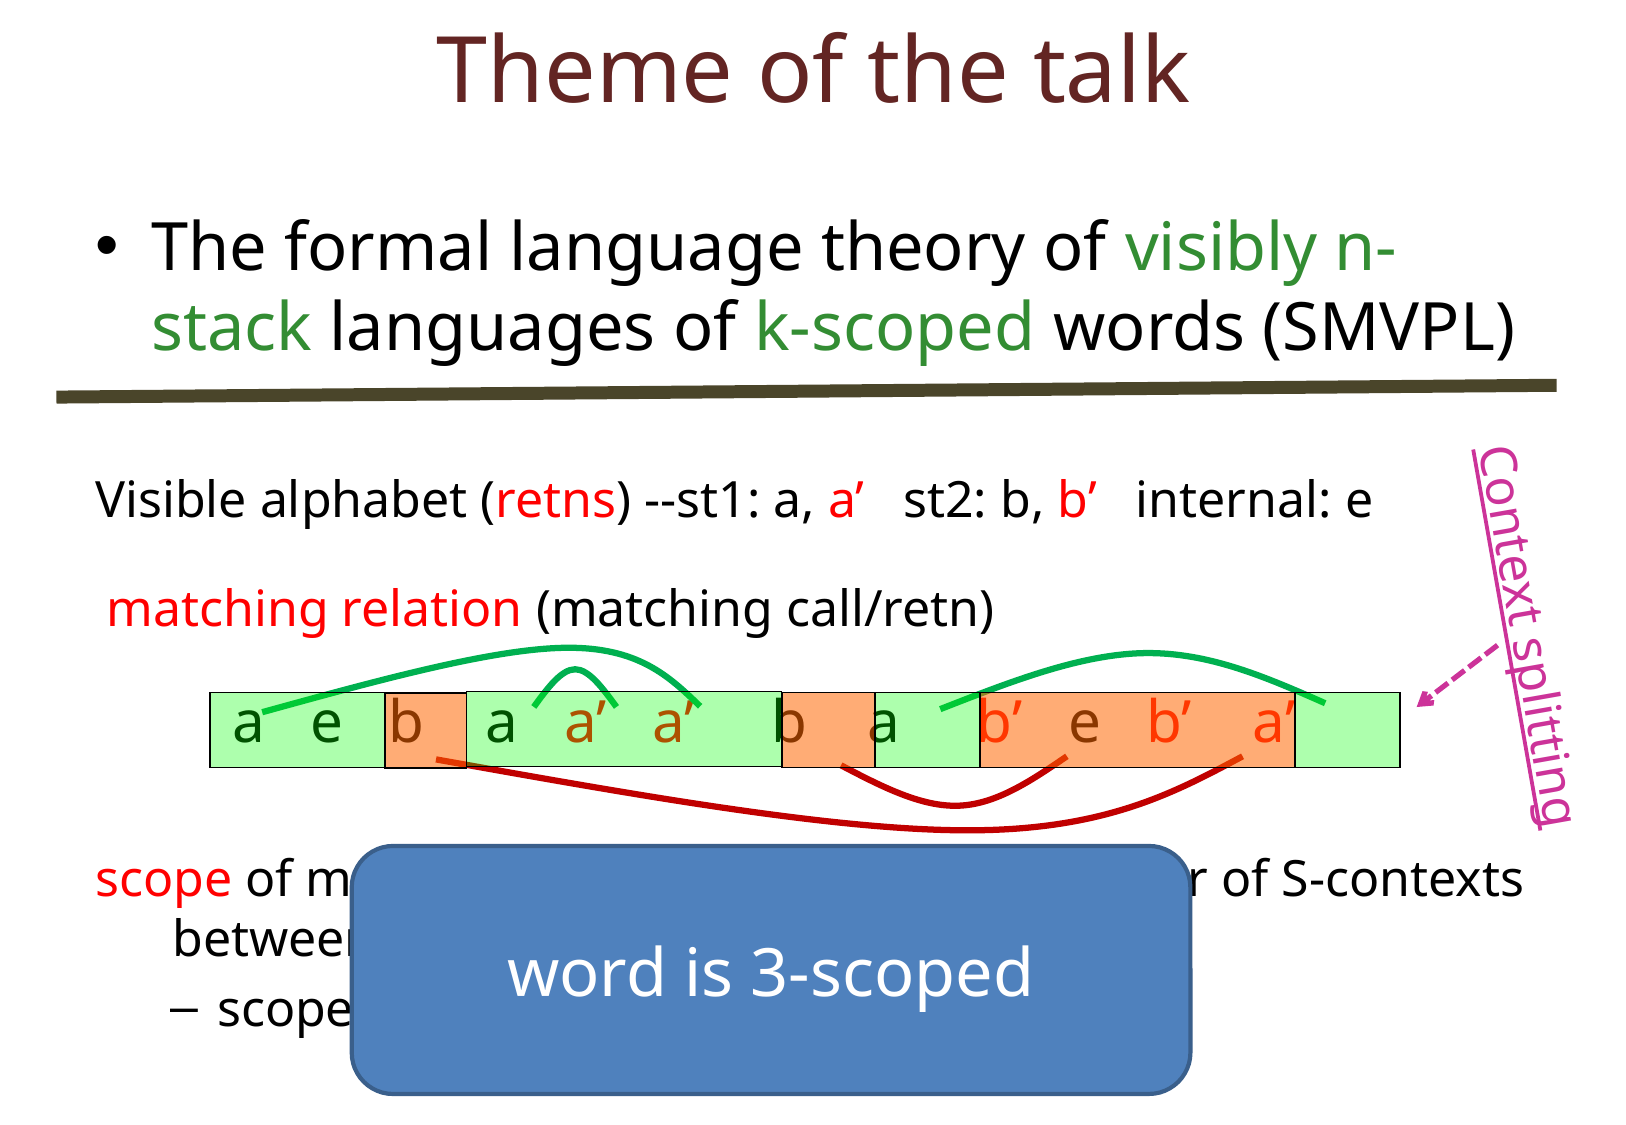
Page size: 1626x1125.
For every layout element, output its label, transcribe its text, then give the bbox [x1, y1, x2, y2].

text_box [209, 691, 1401, 769]
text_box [1416, 644, 1498, 708]
list The formal language theory of visibly n-stack languages of k-scoped words (Smvpl) Visible alphabet (retns) --st1: a, a’ st2: b, b’ internal: e a e b a a’ a’ b a b’ e b’ a’ scope of matching relation over S: max number of S-contexts between matching call/retn scope is 2 for GREEN and 3 for RED [80, 196, 1557, 383]
text_box matching relation (matching call/retn) [91, 569, 1010, 645]
list The formal language theory of visibly n-stack languages of k-scoped words (Smvpl) Visible alphabet (retns) --st1: a, a’ st2: b, b’ internal: e a e b a a’ a’ b a b’ e b’ a’ scope of matching relation over S: max number of S-contexts between matching call/retn scope is 2 for GREEN and 3 for RED [80, 405, 1557, 976]
text_box [525, 776, 1207, 832]
text_box [990, 652, 1295, 689]
text_box Context splitting [1459, 423, 1606, 848]
text_box word is 3-scoped [349, 843, 1193, 1097]
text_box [56, 385, 1557, 398]
text_box [344, 646, 683, 689]
title Theme of the talk [82, 0, 1545, 160]
